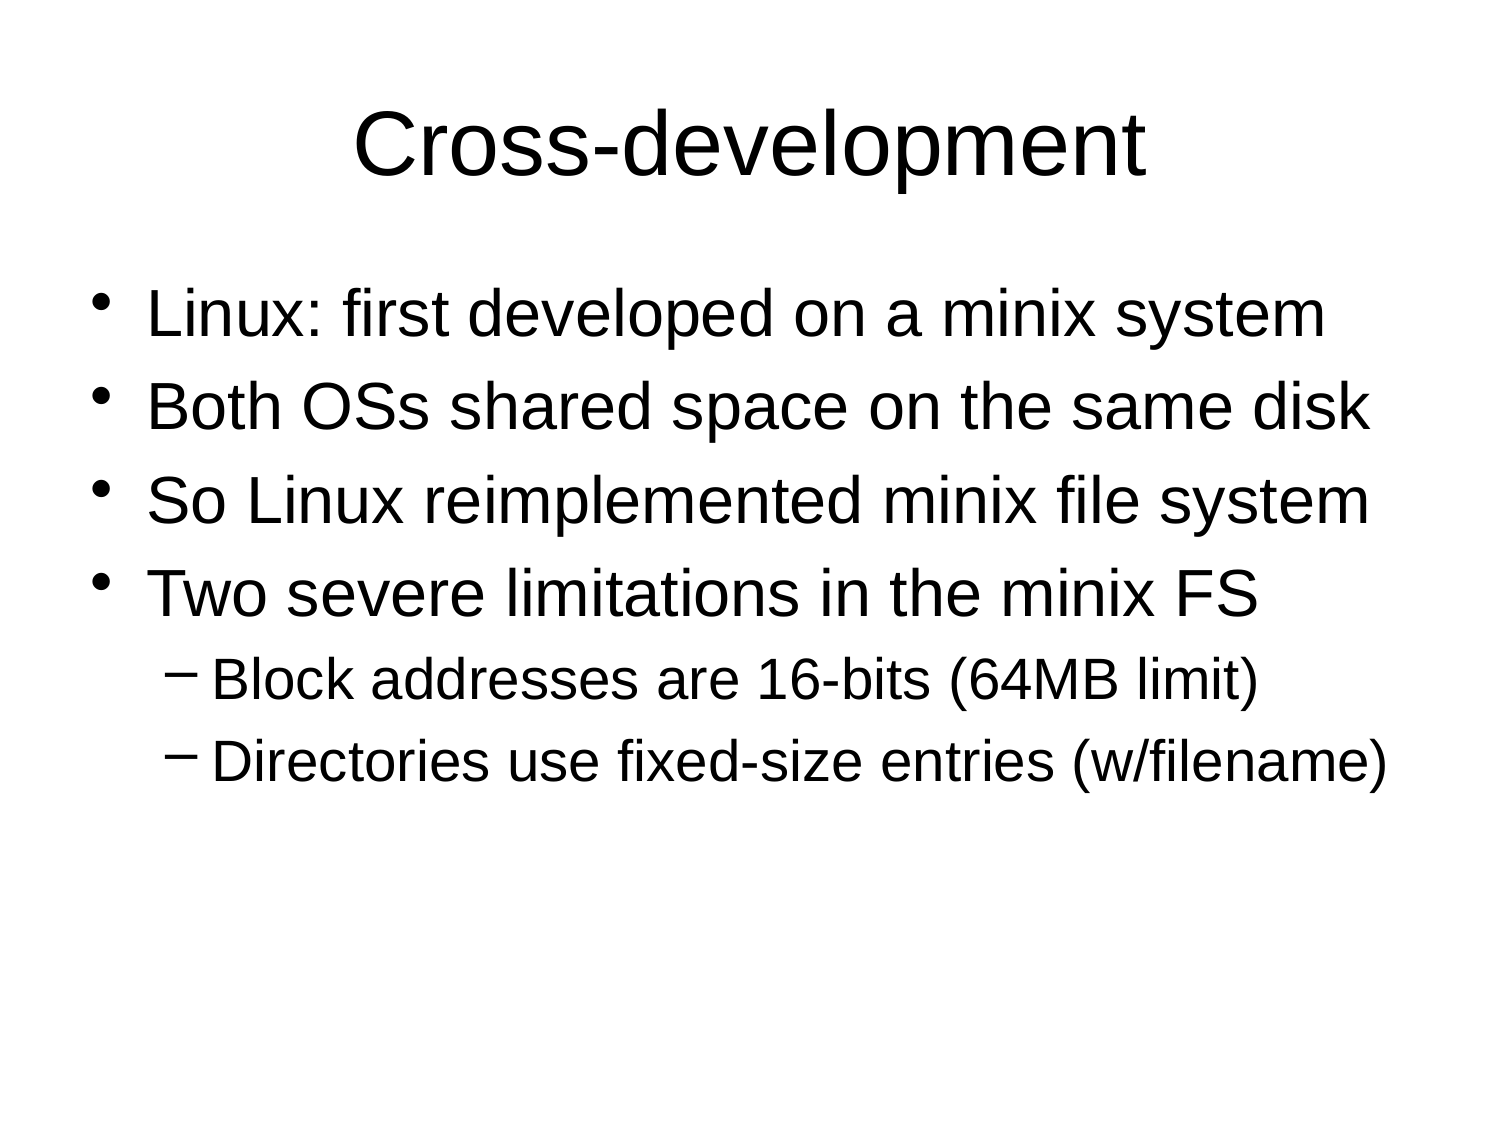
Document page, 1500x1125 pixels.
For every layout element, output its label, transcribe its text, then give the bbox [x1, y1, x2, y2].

title Cross-development [74, 44, 1426, 233]
list Linux: first developed on a minix system Both OSs shared space on the same disk So Linux reimplemented minix file system Two severe limitations in the minix FS Block addresses are 16-bits (64MB limit) Directories use fixed-size entries (w/filename) [74, 262, 1426, 1006]
